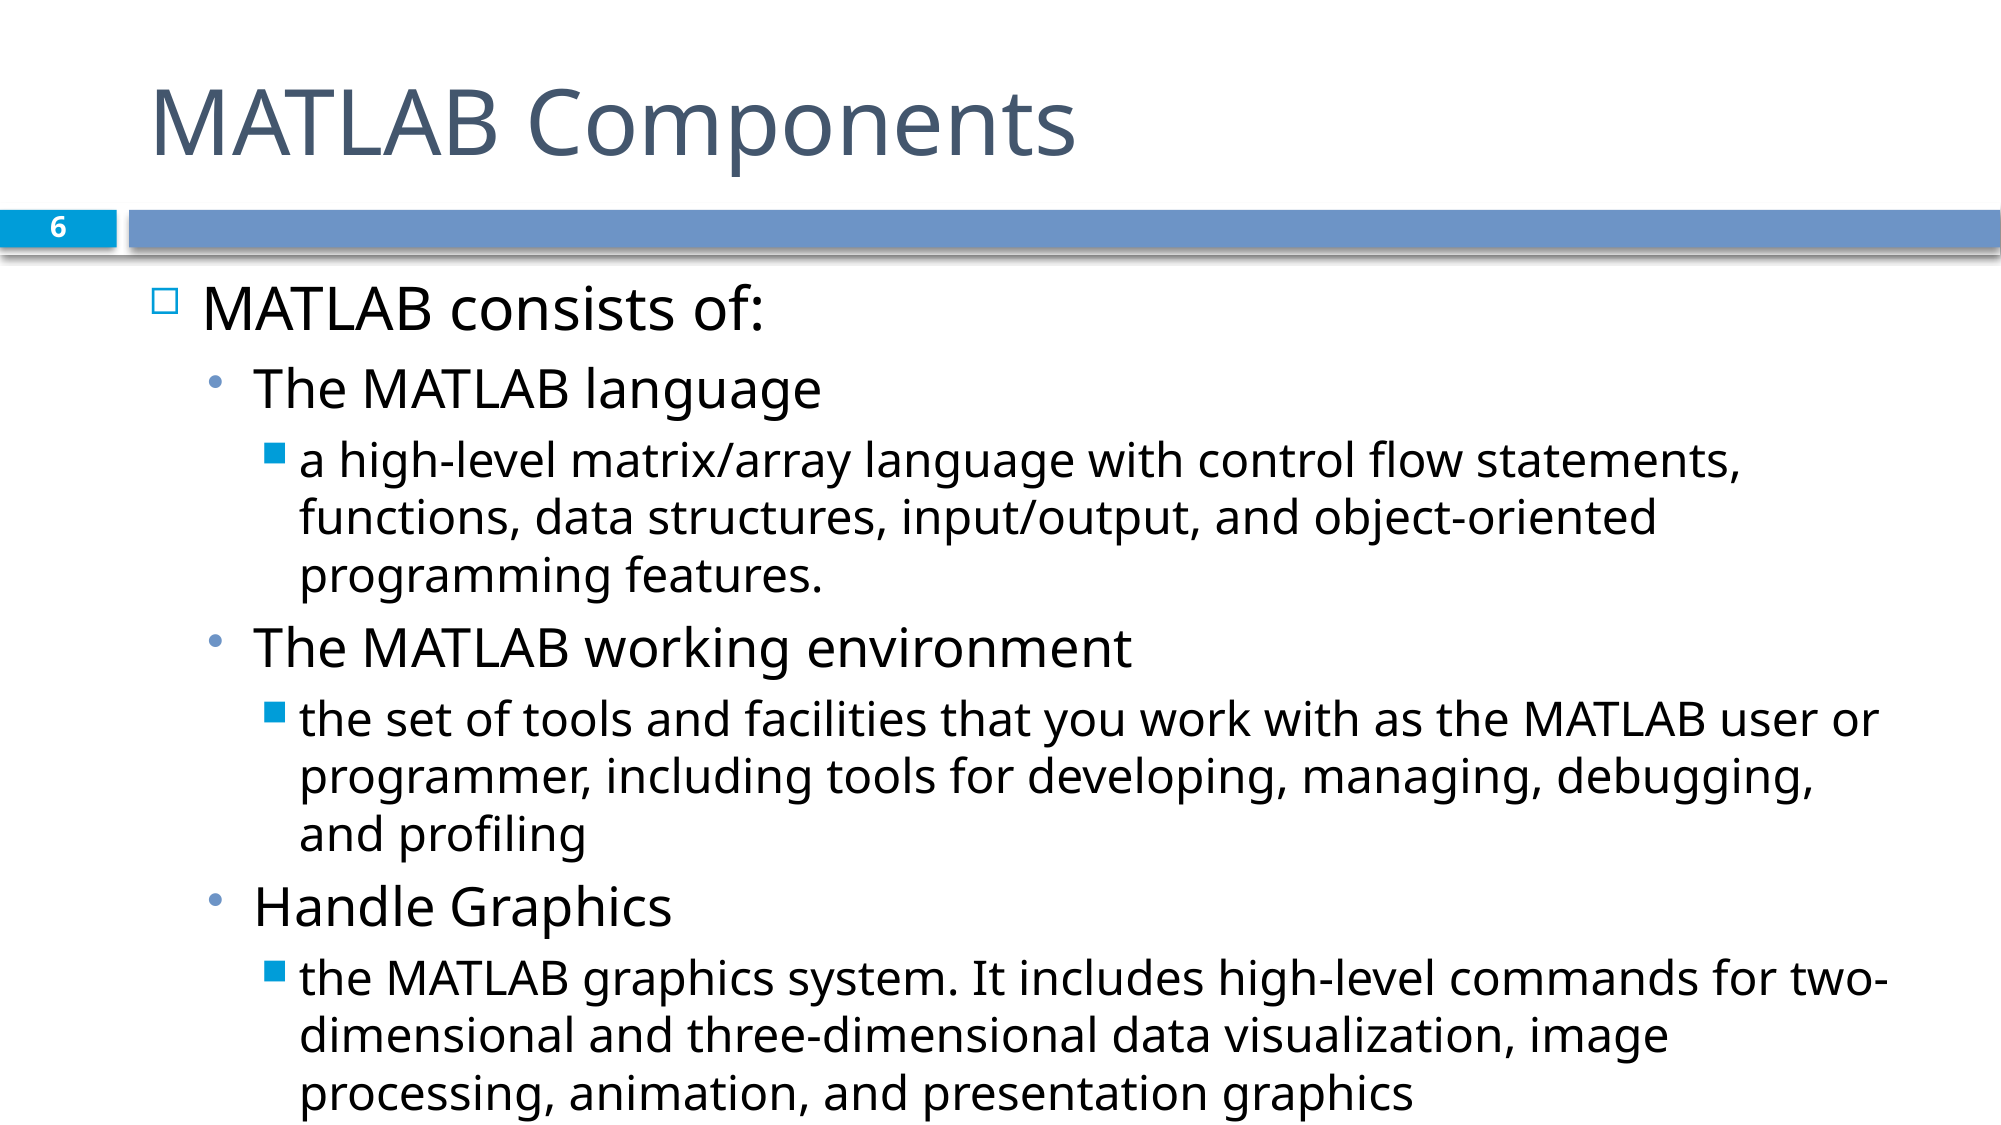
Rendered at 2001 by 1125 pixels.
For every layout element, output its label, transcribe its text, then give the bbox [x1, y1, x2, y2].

title MATLAB Components [133, 37, 1918, 200]
list MATLAB consists of: The MATLAB language a high-level matrix/array language with control flow statements, functions, data structures, input/output, and object-oriented programming features. The MATLAB working environment the set of tools and facilities that you work with as the MATLAB user or programmer, including tools for developing, managing, debugging, and profiling Handle Graphics the MATLAB graphics system. It includes high-level commands for two-dimensional and three-dimensional data visualization, image processing, animation, and presentation graphics [133, 262, 1918, 1000]
slide_number 6 [0, 208, 117, 249]
